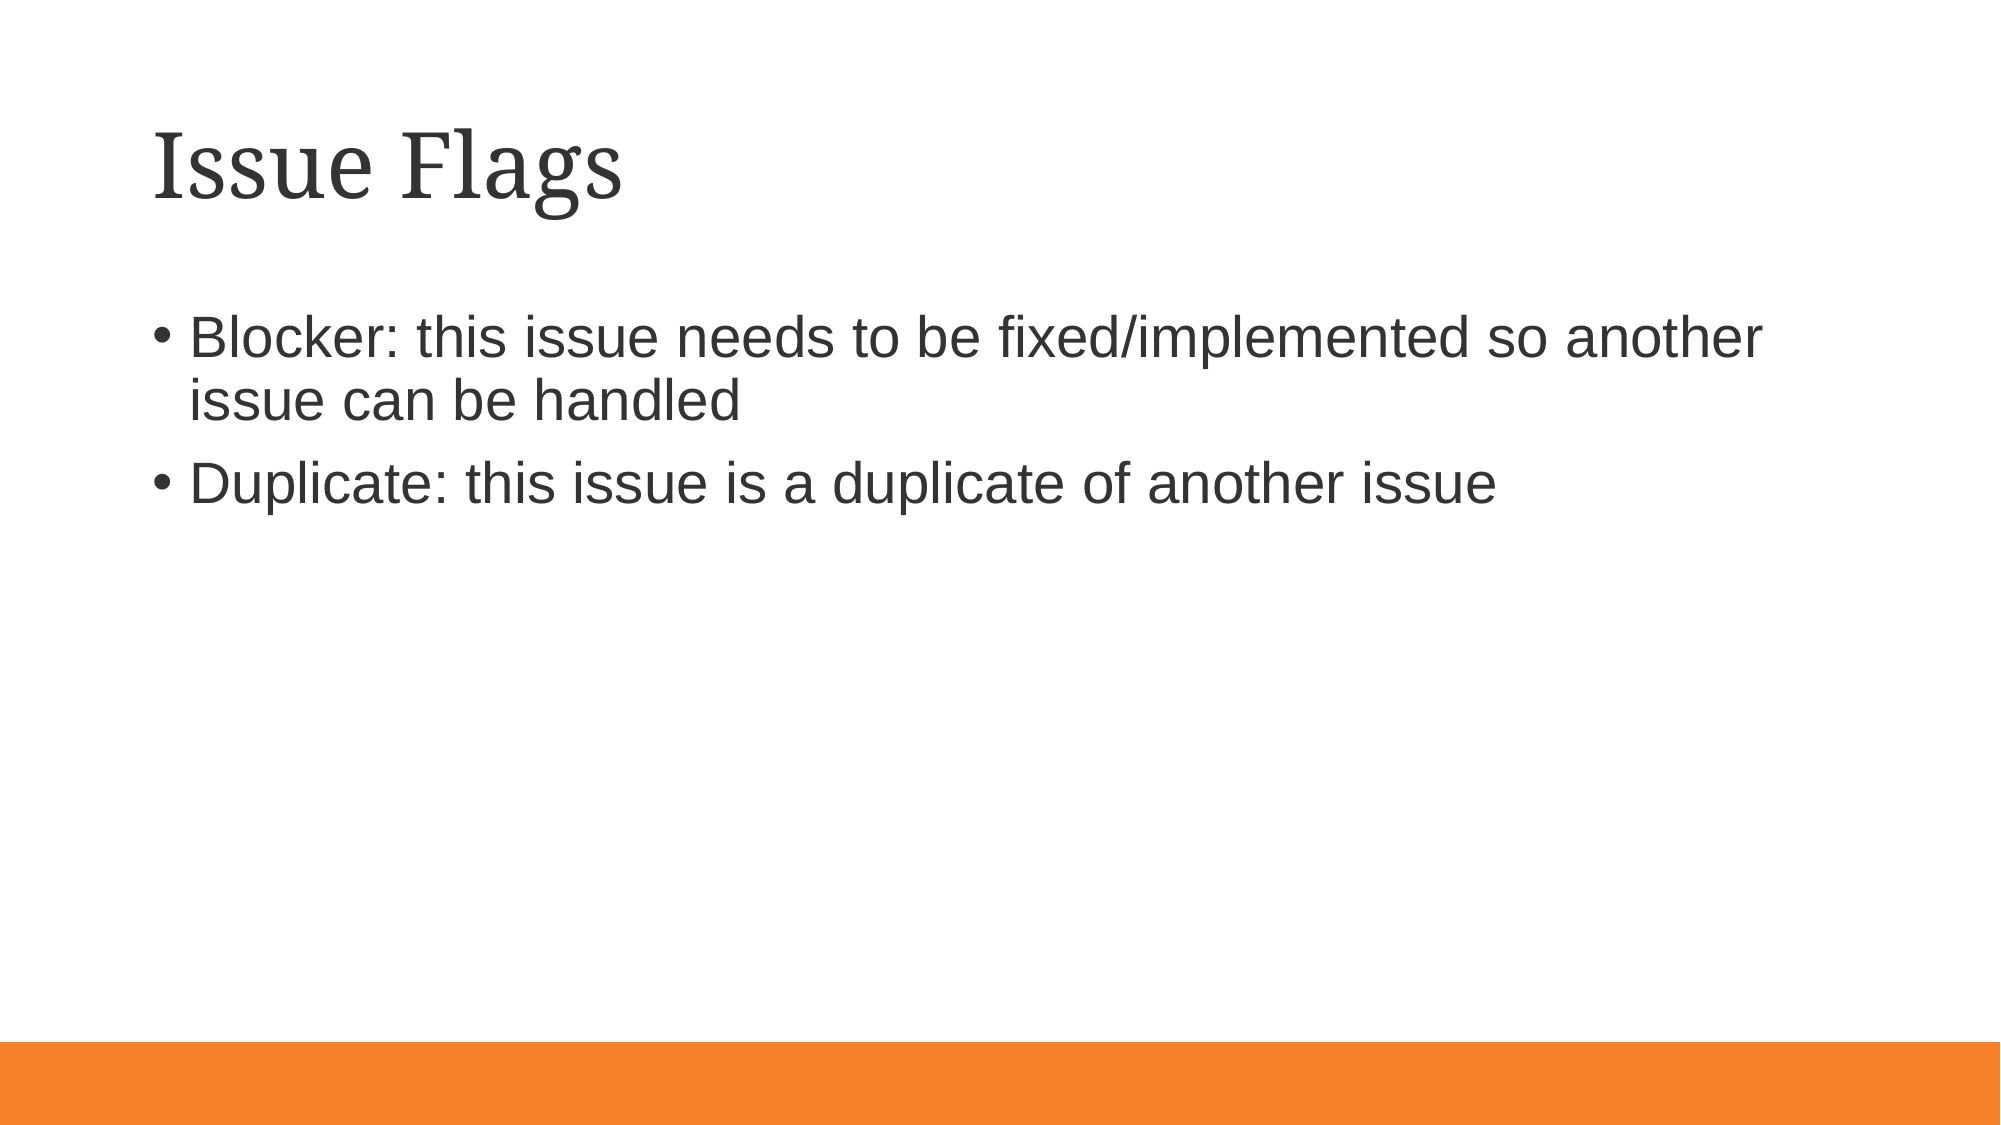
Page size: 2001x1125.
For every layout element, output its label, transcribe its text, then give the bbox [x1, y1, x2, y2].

text_box [0, 1041, 2000, 1125]
list Blocker: this issue needs to be fixed/implemented so another issue can be handled Duplicate: this issue is a duplicate of another issue [137, 299, 1863, 1014]
title Issue Flags [137, 59, 1863, 278]
